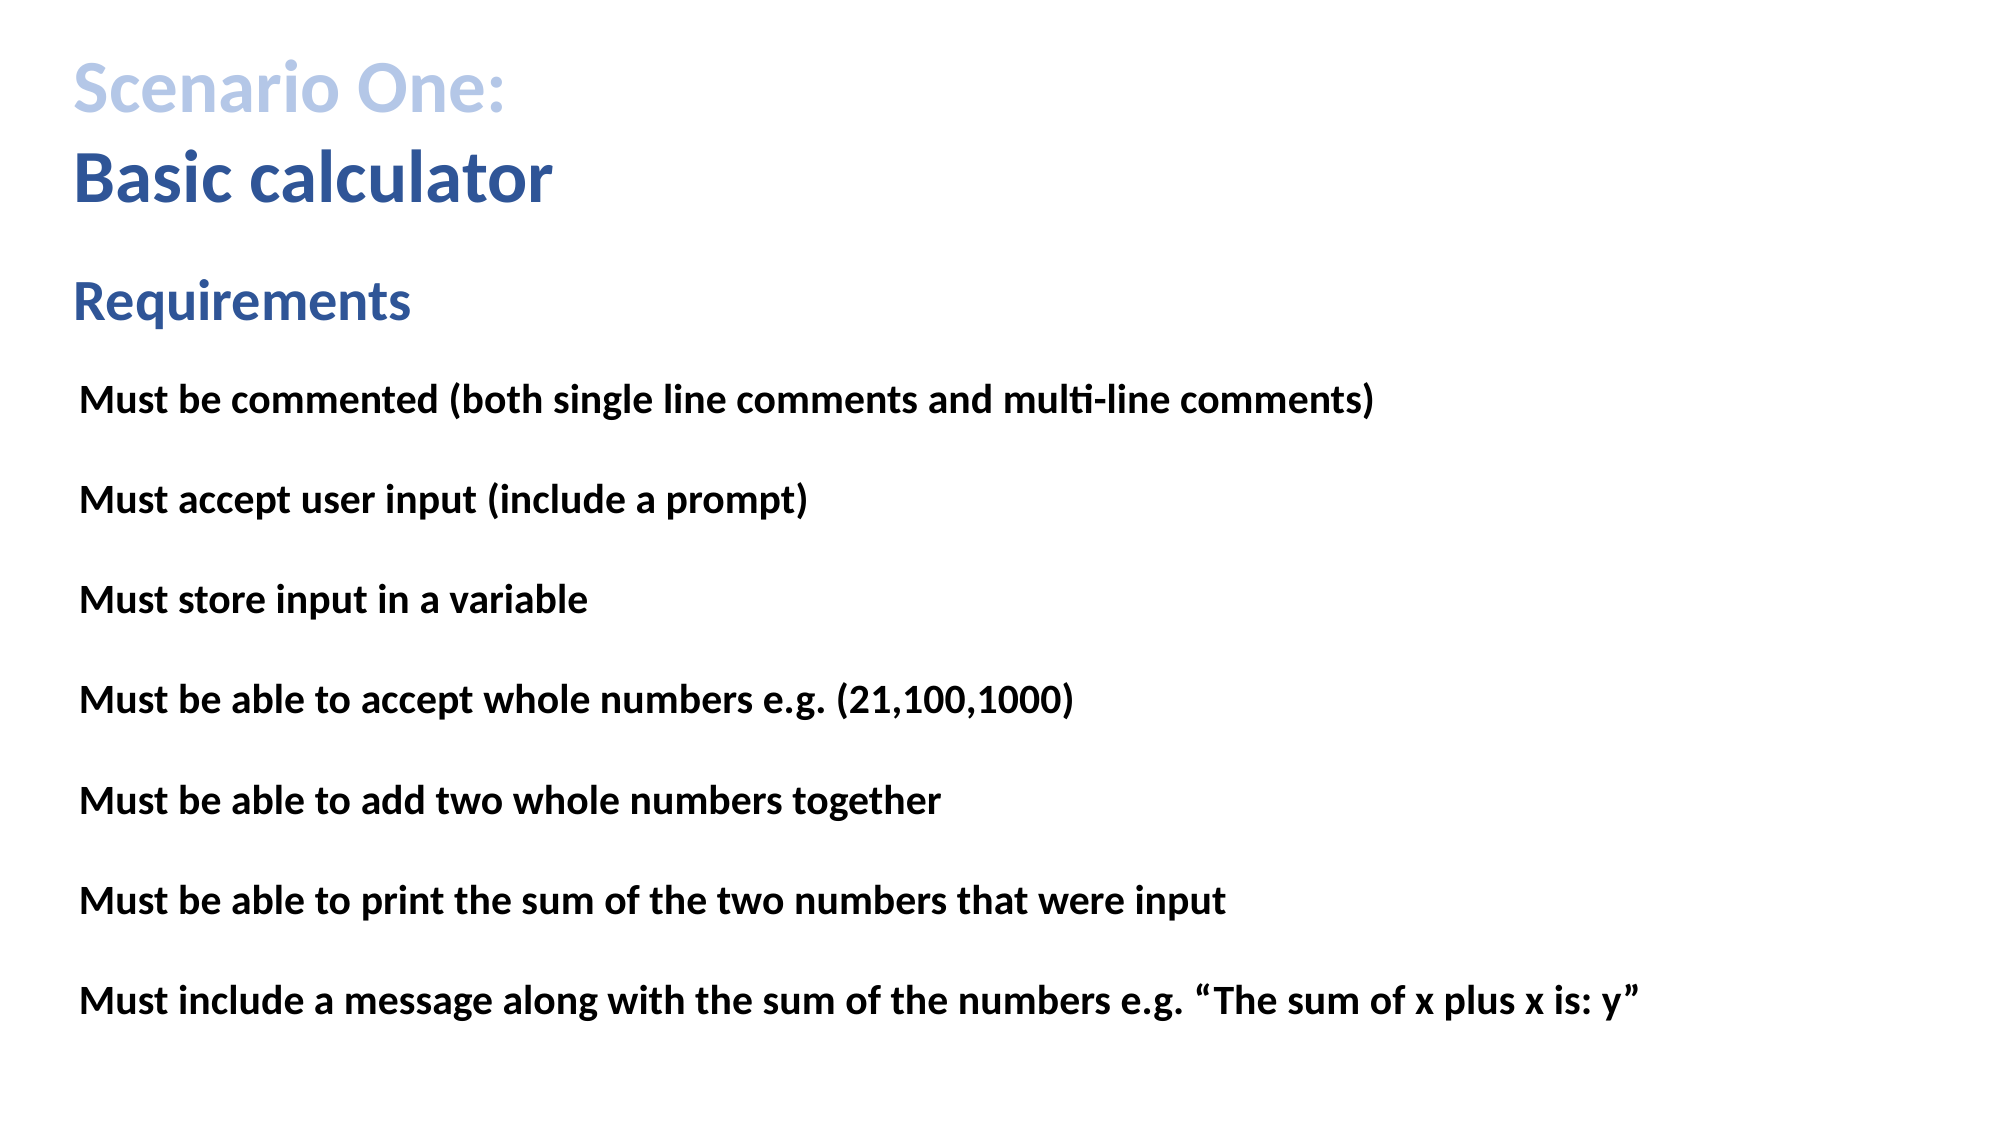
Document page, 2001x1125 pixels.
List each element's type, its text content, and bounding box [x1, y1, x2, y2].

text_box Must be commented (both single line comments and multi-line comments) Must accept user input (include a prompt) Must store input in a variable Must be able to accept whole numbers e.g. (21,100,1000) Must be able to add two whole numbers together Must be able to print the sum of the two numbers that were input Must include a message along with the sum of the numbers e.g. “The sum of x plus x is: y” [64, 364, 1658, 1125]
text_box Scenario One: Basic calculator Requirements [59, 29, 654, 340]
